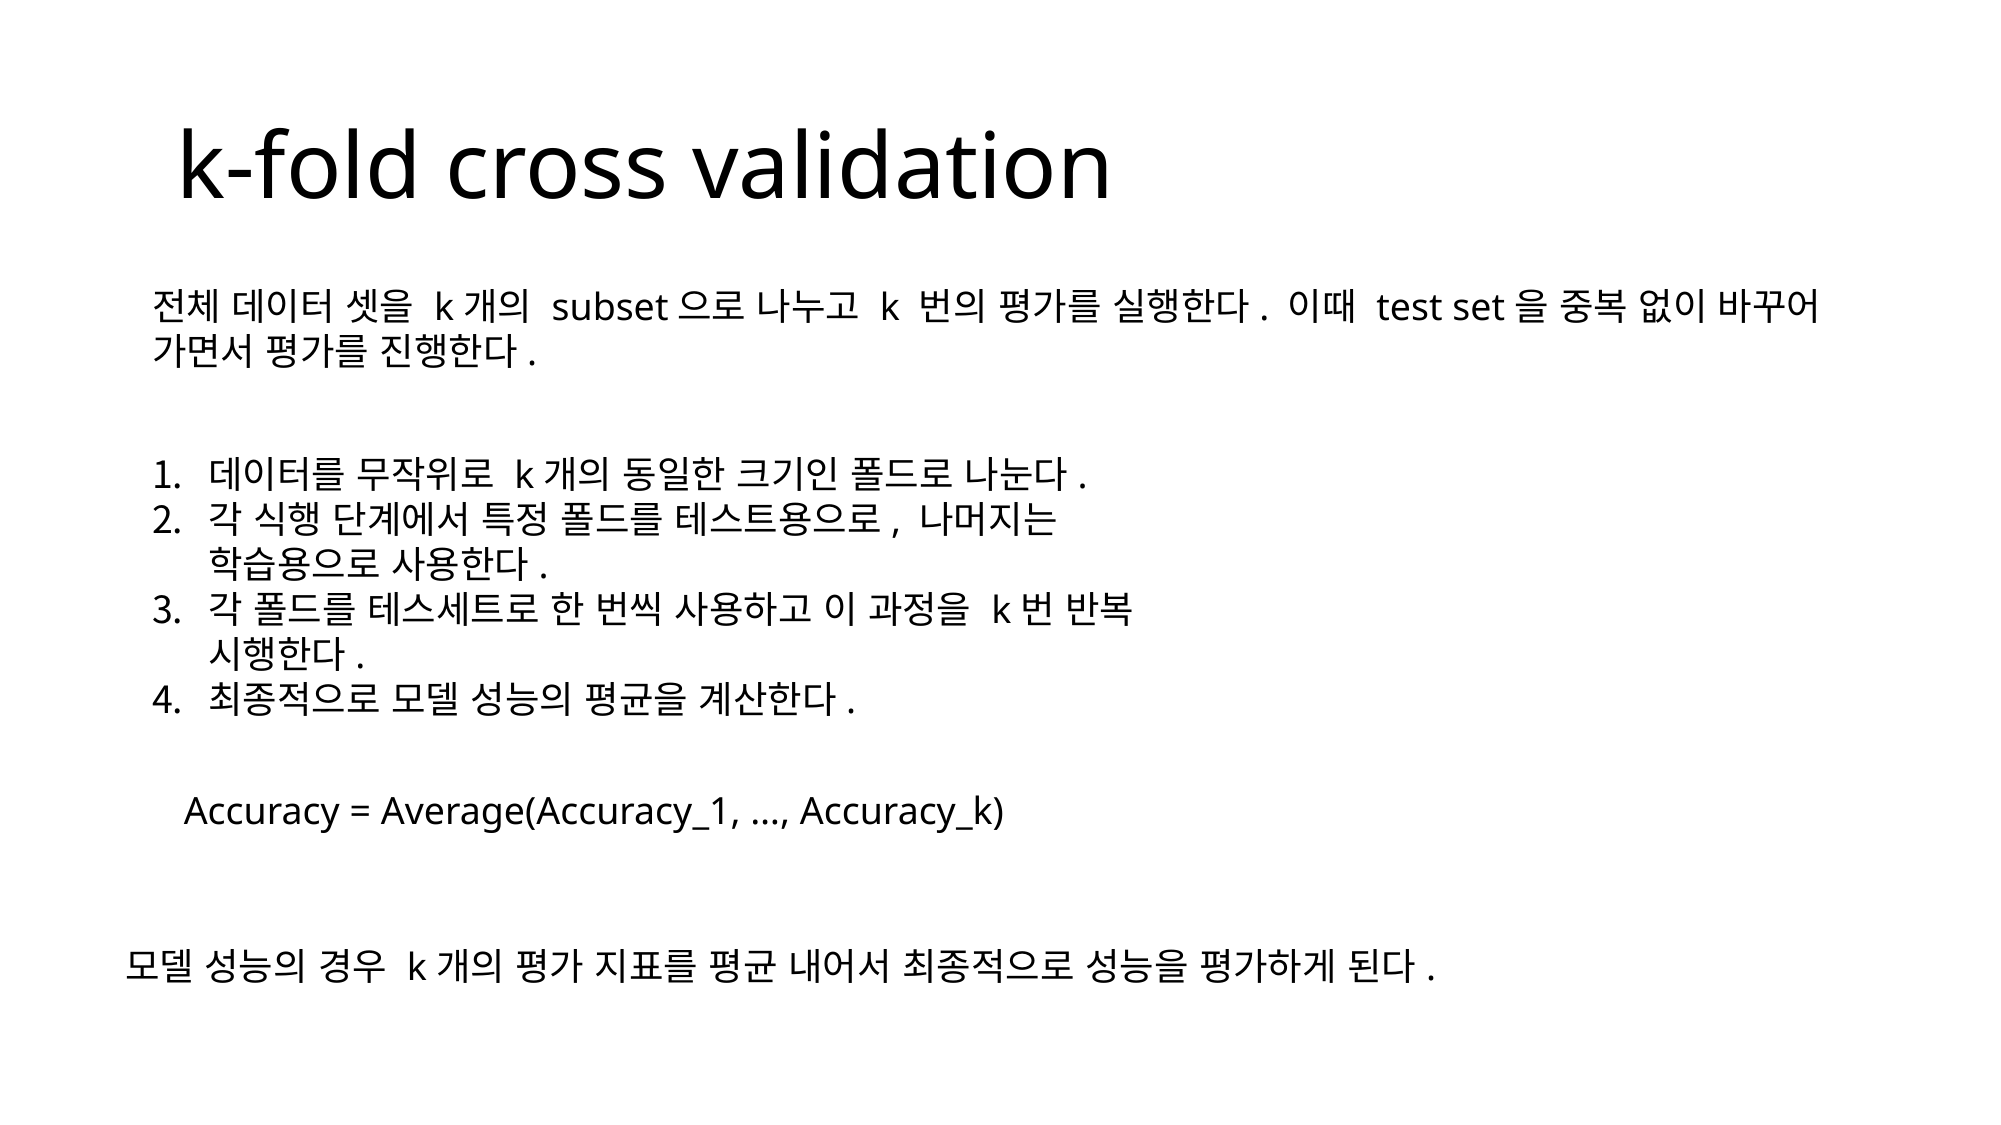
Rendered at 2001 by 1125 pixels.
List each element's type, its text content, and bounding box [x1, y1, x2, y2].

text_box Accuracy = Average(Accuracy_1, …, Accuracy_k) [168, 779, 1315, 840]
text_box 데이터를 무작위로 k개의 동일한 크기인 폴드로 나눈다. 각 식행 단계에서 특정 폴드를 테스트용으로, 나머지는 학습용으로 사용한다. 각 폴드를 테스세트로 한 번씩 사용하고 이 과정을 k번 반복 시행한다. 최종적으로 모델 성능의 평균을 계산한다. [137, 443, 1200, 729]
text_box 모델 성능의 경우 k개의 평가 지표를 평균 내어서 최종적으로 성능을 평가하게 된다. [110, 935, 1852, 995]
text_box 전체 데이터 셋을 k개의 subset으로 나누고 k 번의 평가를 실행한다. 이때 test set을 중복 없이 바꾸어 가면서 평가를 진행한다. [137, 275, 1950, 426]
title k-fold cross validation [137, 59, 1863, 275]
